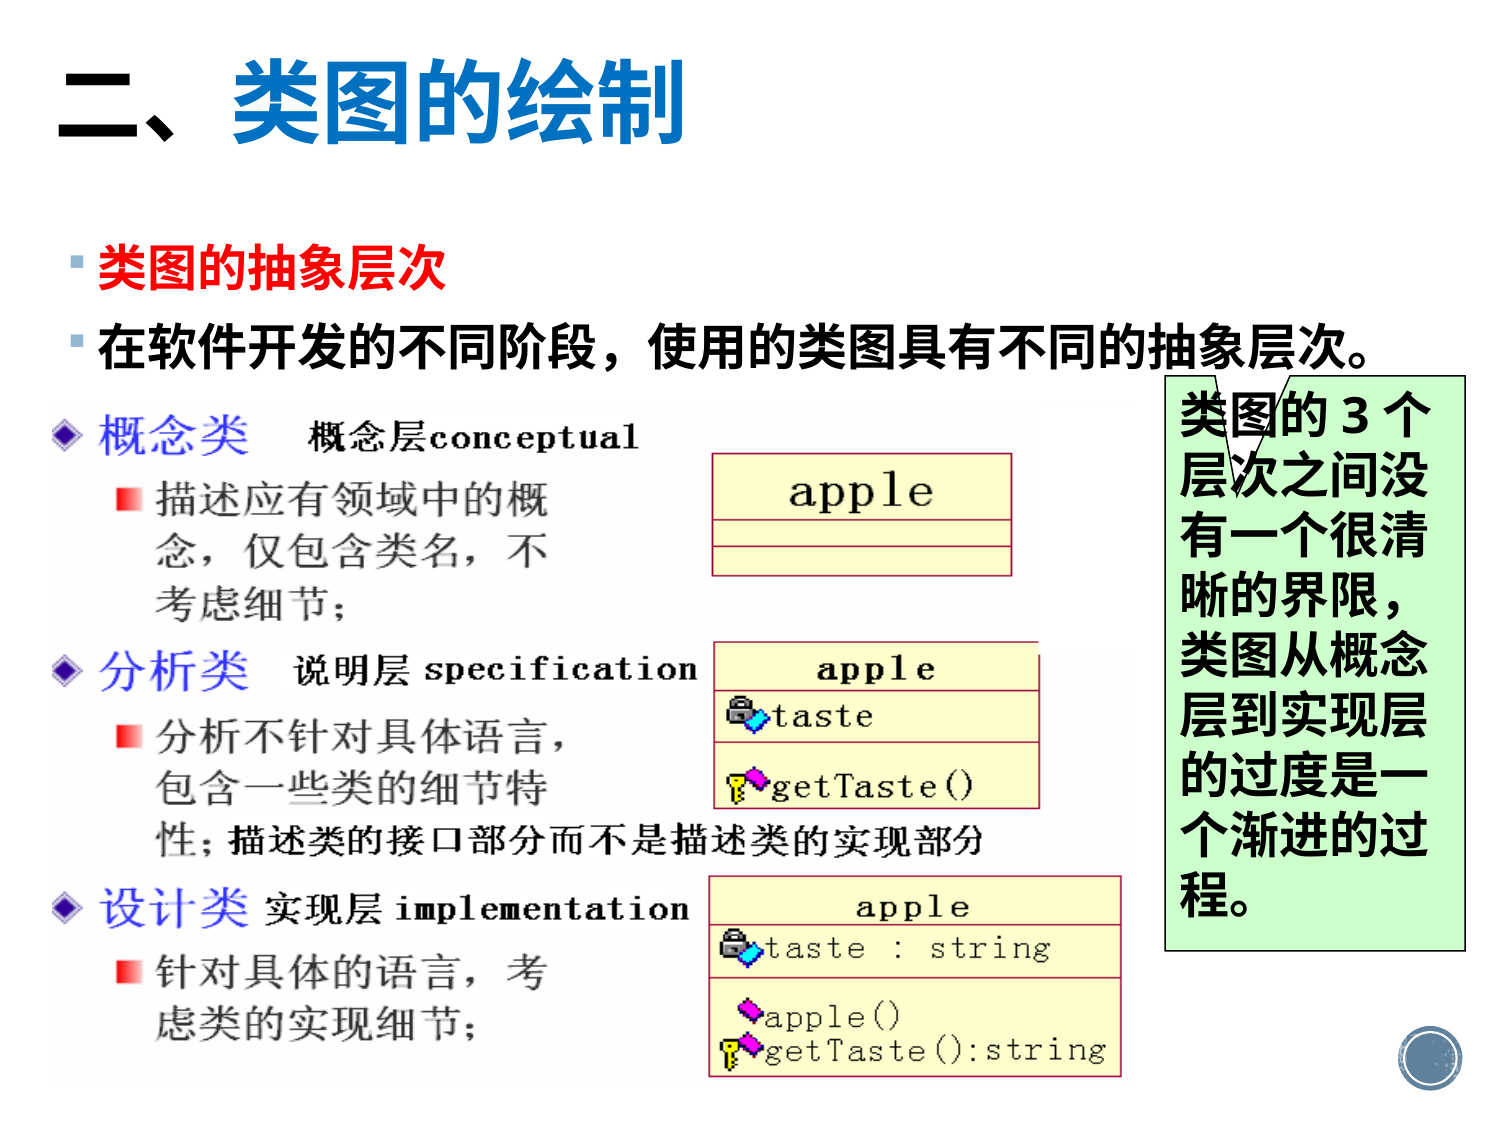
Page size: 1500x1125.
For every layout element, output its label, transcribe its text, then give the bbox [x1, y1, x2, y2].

text_box 类图的3个层次之间没有一个很清晰的界限，类图从概念层到实现层的过度是一个渐进的过程。 [1165, 375, 1466, 951]
picture [52, 403, 1140, 1098]
list 类图的抽象层次 在软件开发的不同阶段，使用的类图具有不同的抽象层次。 [52, 235, 1403, 1092]
text_box 二、类图的绘制 [40, 48, 1315, 166]
